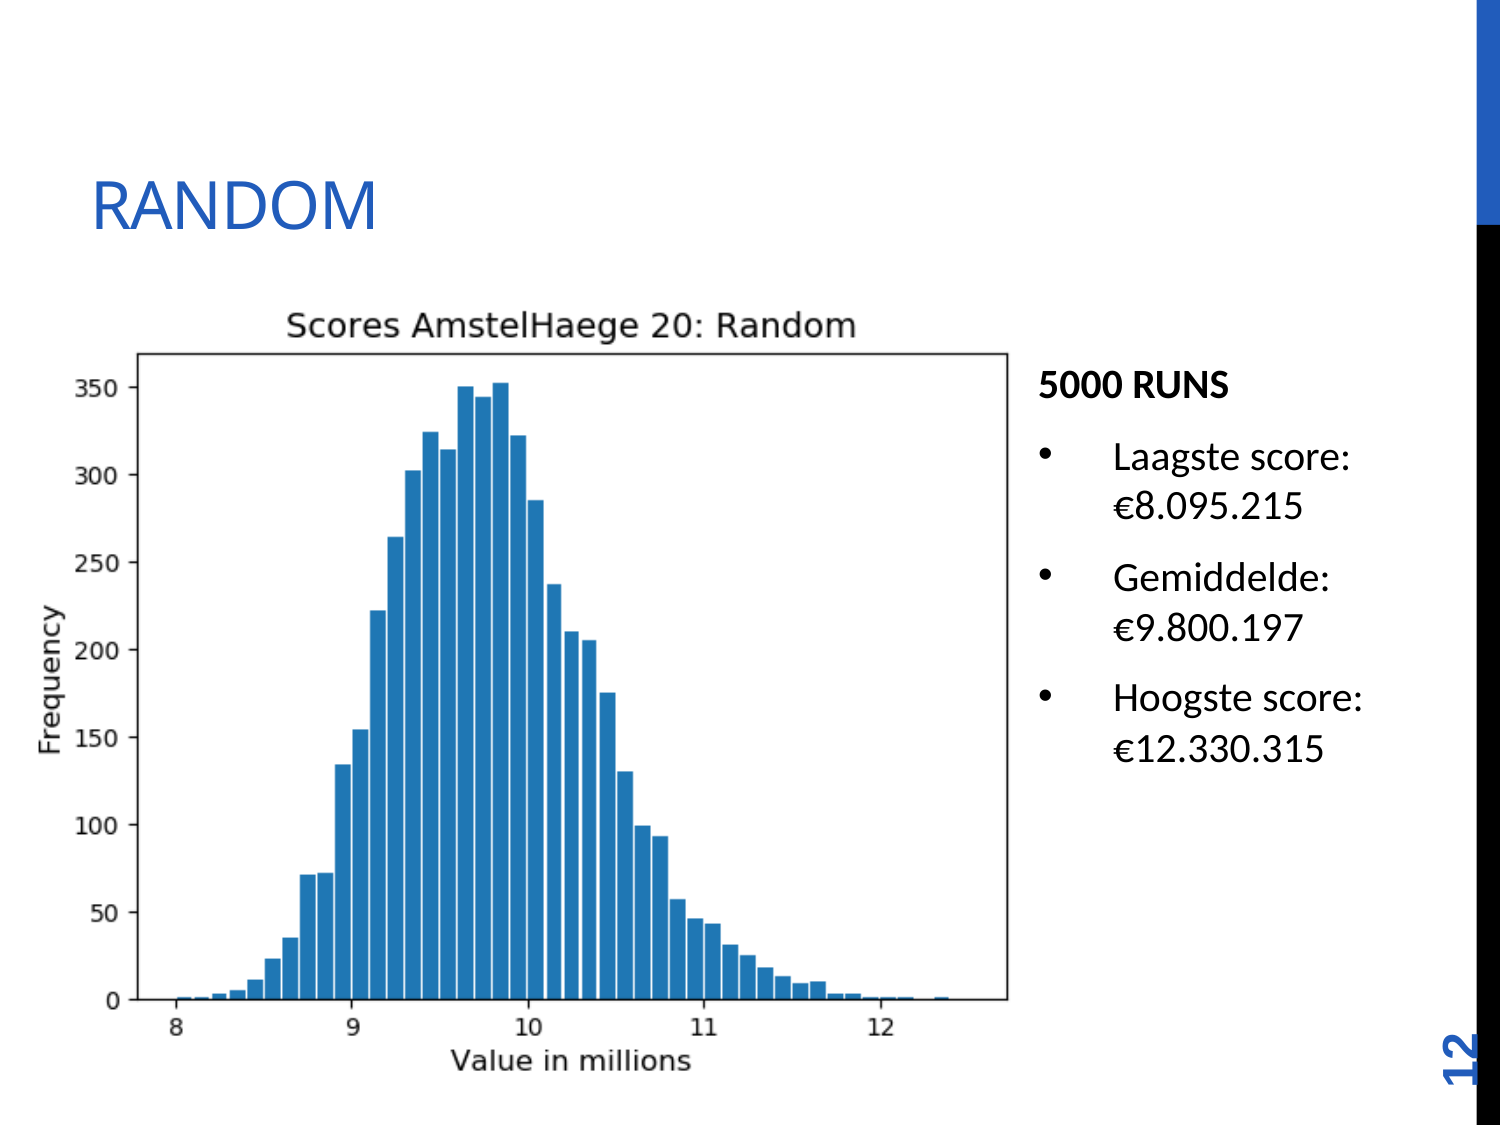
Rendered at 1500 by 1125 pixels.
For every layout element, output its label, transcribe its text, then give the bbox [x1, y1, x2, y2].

title Random [75, 25, 1025, 250]
slide_number 12 [1427, 887, 1488, 1104]
list 5000 RUNS Laagste score: €8.095.215 Gemiddelde: €9.800.197 Hoogste score: €12.330.315 [1044, 349, 1474, 1093]
picture [18, 297, 1035, 1095]
